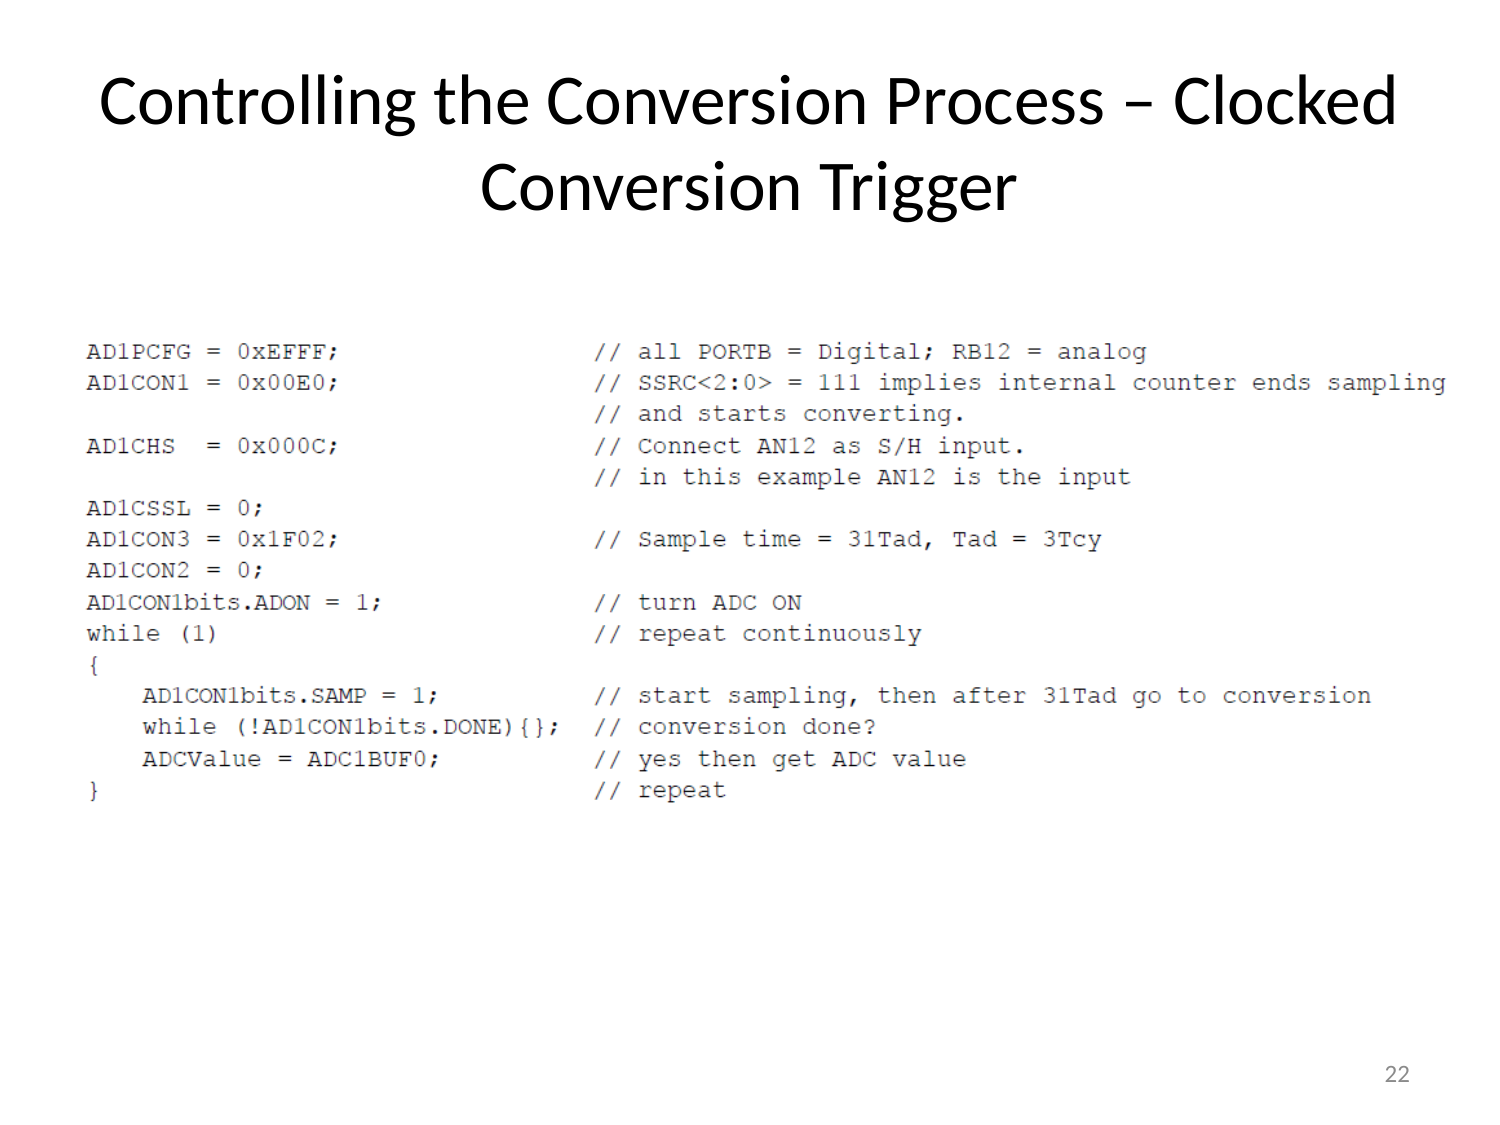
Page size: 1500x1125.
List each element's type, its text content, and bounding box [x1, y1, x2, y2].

title Controlling the Conversion Process – Clocked Conversion Trigger [75, 45, 1425, 233]
picture [78, 324, 1453, 808]
slide_number 22 [1074, 1042, 1425, 1103]
